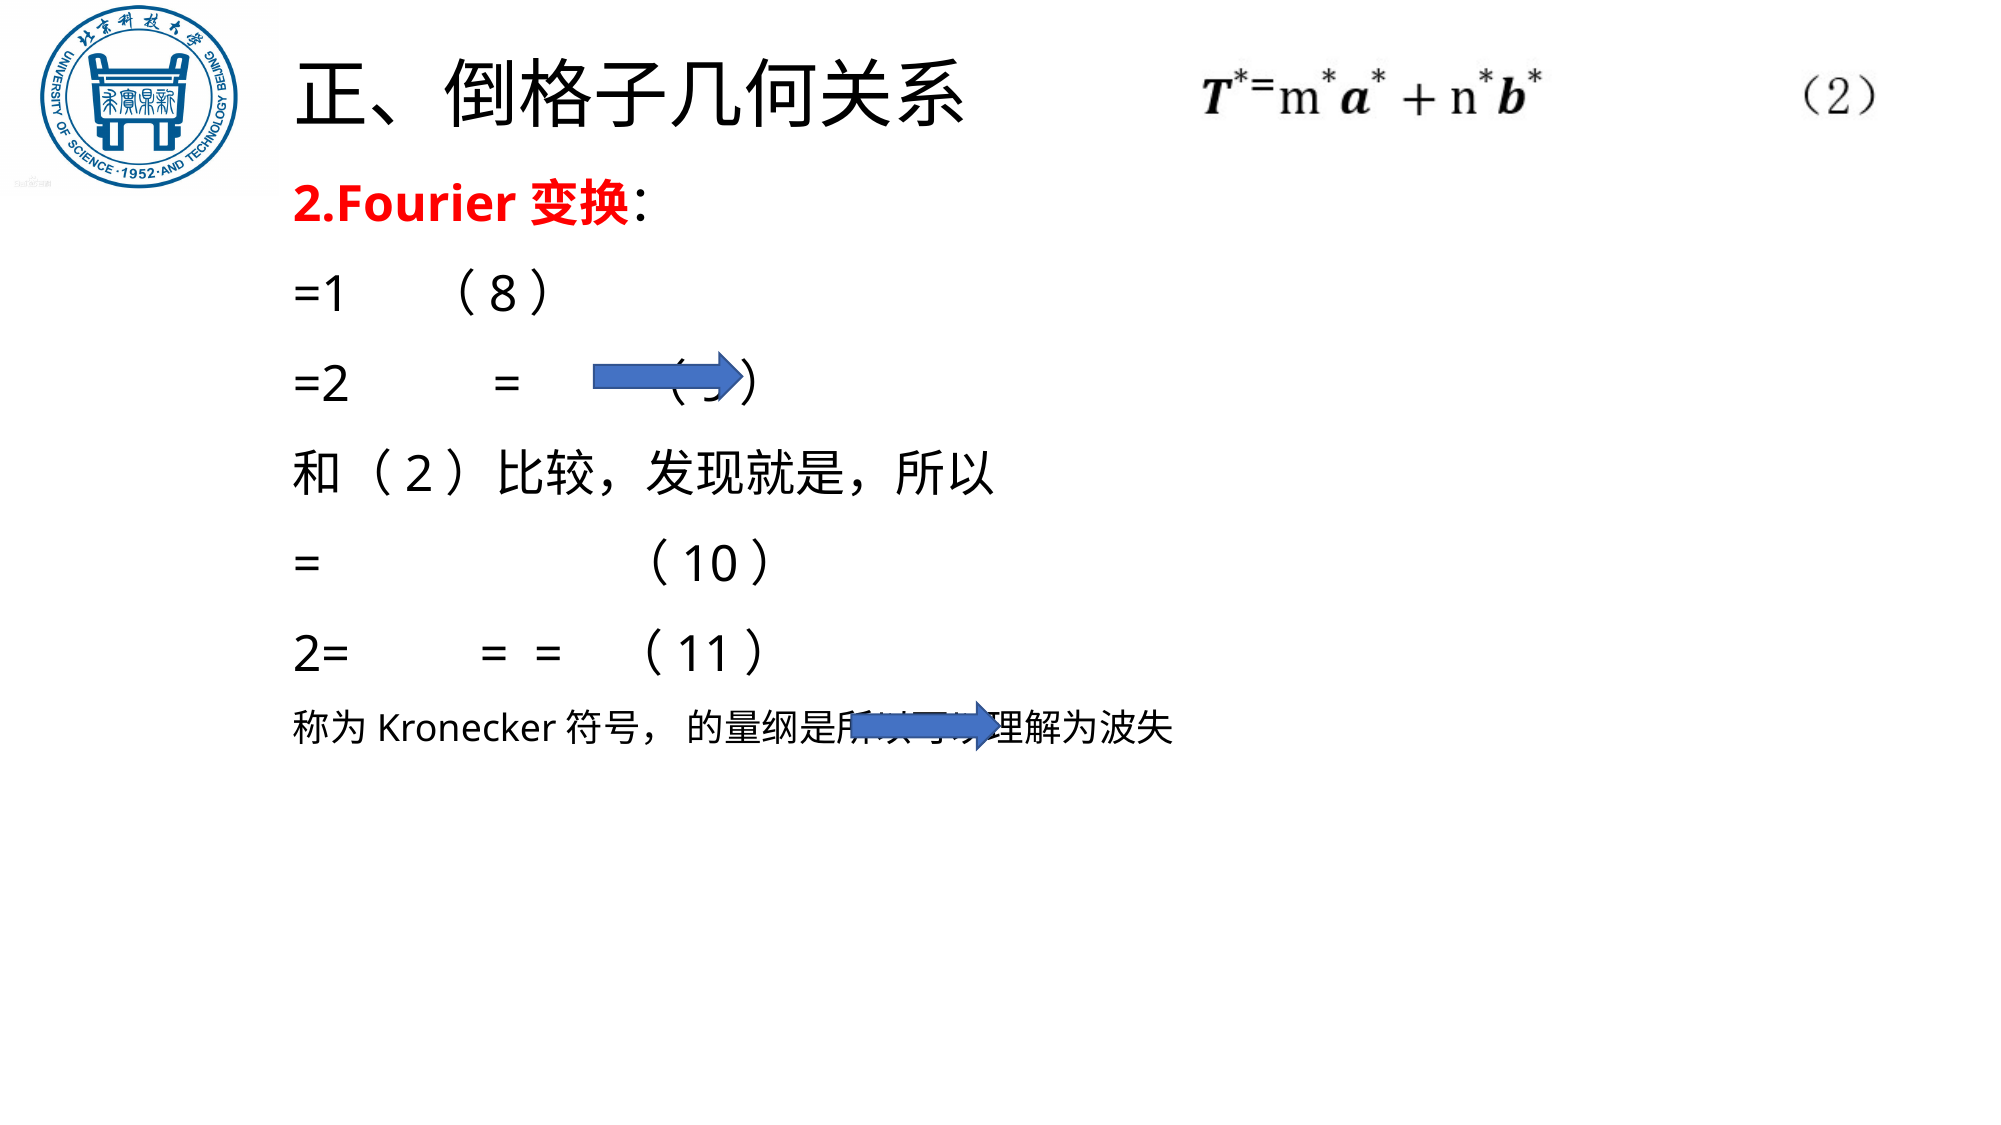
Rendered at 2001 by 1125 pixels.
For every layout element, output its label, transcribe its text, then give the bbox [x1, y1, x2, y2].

picture [0, 0, 279, 196]
text_box [850, 700, 1002, 752]
text_box [592, 350, 744, 402]
picture [1138, 45, 1924, 150]
title 正、倒格子几何关系 [279, 0, 2000, 196]
